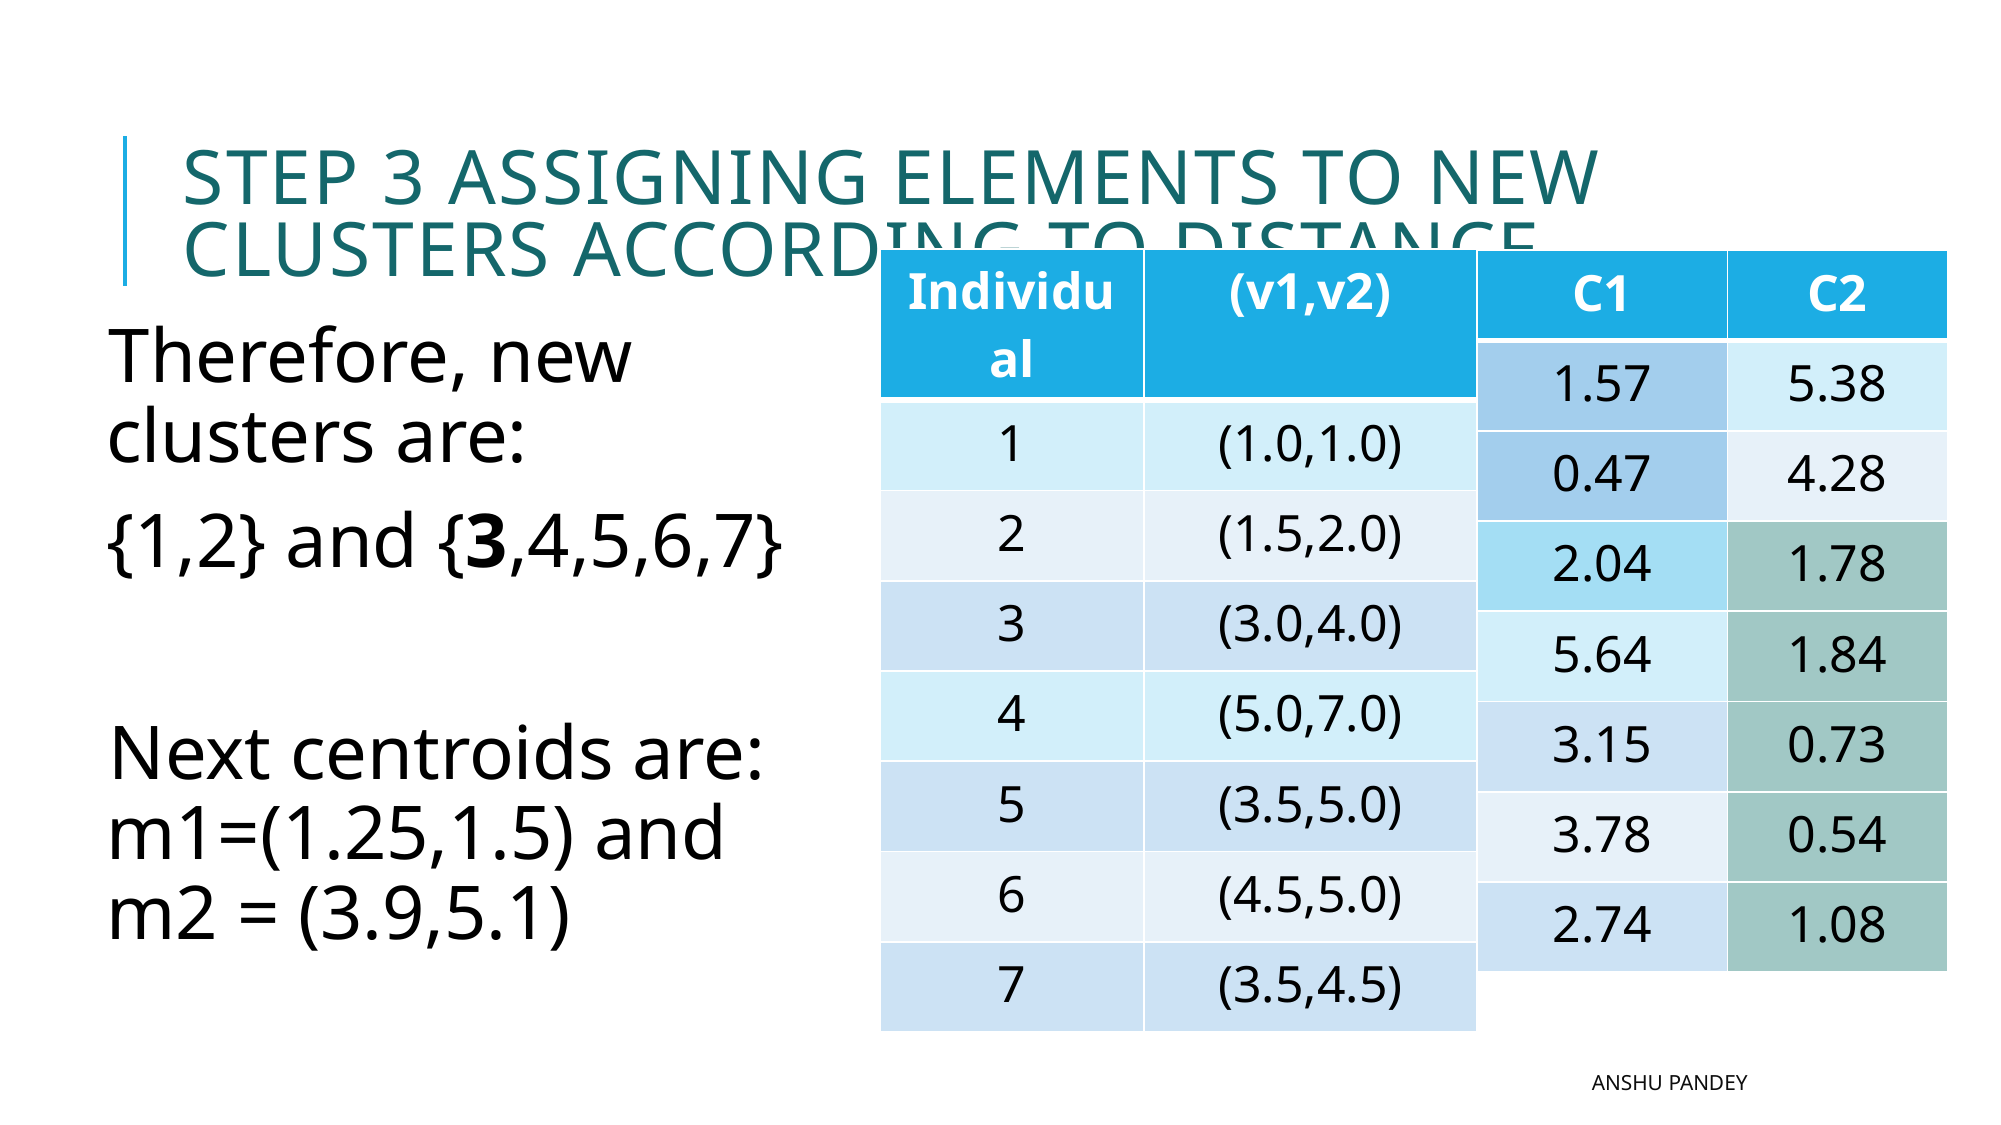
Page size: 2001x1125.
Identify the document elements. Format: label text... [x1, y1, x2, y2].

table_cell 1.84 [1728, 612, 1947, 701]
table_cell 7 [881, 943, 1143, 1031]
table_cell (1.0,1.0) [1145, 403, 1476, 490]
table_header C2 [1728, 251, 1947, 338]
table_cell 1.57 [1478, 343, 1727, 430]
table_cell (3.5,4.5) [1145, 943, 1476, 1031]
list Therefore, new clusters are: {1,2} and {3,4,5,6,7} Next centroids are: m1=(1.25,1.5) and m2 = (3.9,5.1) [84, 310, 856, 971]
table_cell 3.15 [1478, 702, 1727, 791]
table_cell 0.54 [1728, 793, 1947, 881]
table_cell 0.47 [1478, 432, 1727, 520]
table_cell 5.64 [1478, 612, 1727, 701]
table_cell 5 [881, 762, 1143, 851]
table_cell 1 [881, 403, 1143, 490]
table_cell 4.28 [1728, 432, 1947, 520]
table_cell (1.5,2.0) [1145, 491, 1476, 580]
table_cell 0.73 [1728, 702, 1947, 791]
table_cell 6 [881, 852, 1143, 941]
table_header C1 [1478, 251, 1727, 338]
table_cell (3.0,4.0) [1145, 582, 1476, 670]
table_cell (3.5,5.0) [1145, 762, 1476, 851]
table_cell (4.5,5.0) [1145, 852, 1476, 941]
table_cell (5.0,7.0) [1145, 672, 1476, 760]
table_cell 2.74 [1478, 883, 1727, 971]
table_header (v1,v2) [1145, 250, 1476, 397]
table_cell 1.08 [1728, 883, 1947, 971]
table_cell 3 [881, 582, 1143, 670]
title Step 3 Assigning elements to new clusters according to distance [168, 96, 1930, 342]
footer Anshu Pandey [794, 1061, 1763, 1107]
table_cell 3.78 [1478, 793, 1727, 881]
table_cell 2 [881, 491, 1143, 580]
table_cell 1.78 [1728, 522, 1947, 610]
table_header Individual [881, 250, 1143, 397]
table_cell 5.38 [1728, 343, 1947, 430]
table_cell 4 [881, 672, 1143, 760]
table_cell 2.04 [1478, 522, 1727, 610]
